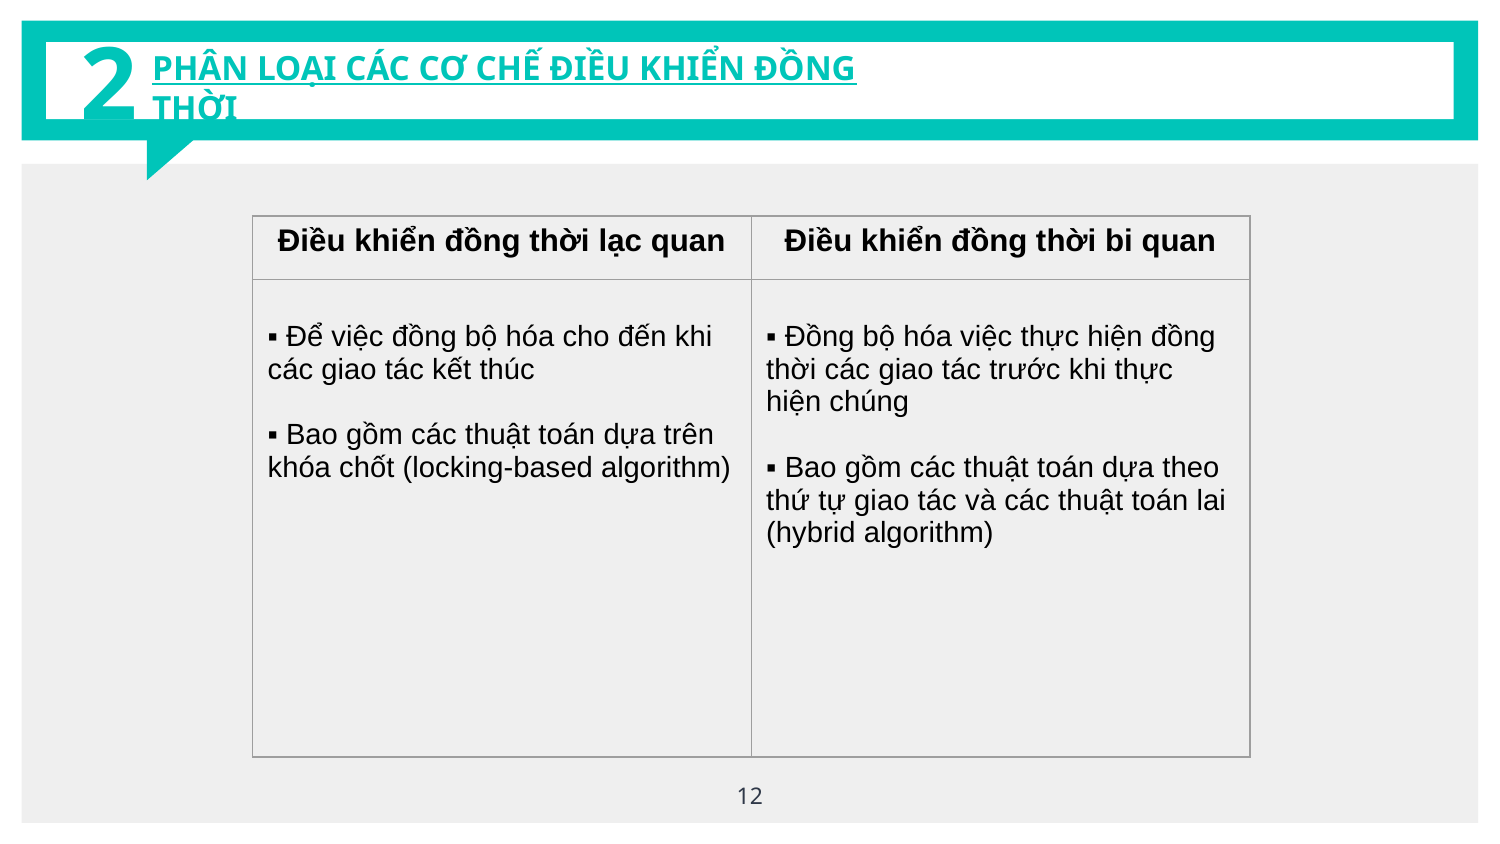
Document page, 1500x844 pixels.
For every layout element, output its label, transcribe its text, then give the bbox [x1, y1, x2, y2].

table_header Điều khiển đồng thời lạc quan [253, 217, 751, 279]
table_cell ▪ Đồng bộ hóa việc thực hiện đồng thời các giao tác trước khi thực hiện chúng ▪ Bao gồm các thuật toán dựa theo thứ tự giao tác và các thuật toán lai (hybrid algorithm) [752, 280, 1249, 756]
text_box 2 [65, 51, 116, 108]
table_cell ▪ Để việc đồng bộ hóa cho đến khi các giao tác kết thúc ▪ Bao gồm các thuật toán dựa trên khóa chốt (locking-based algorithm) [253, 280, 751, 756]
title PHÂN LOẠI CÁC CƠ CHẾ ĐIỀU KHIỂN ĐỒNG THỜI [137, 58, 903, 115]
slide_number 12 [705, 766, 795, 832]
table_header Điều khiển đồng thời bi quan [752, 217, 1249, 279]
